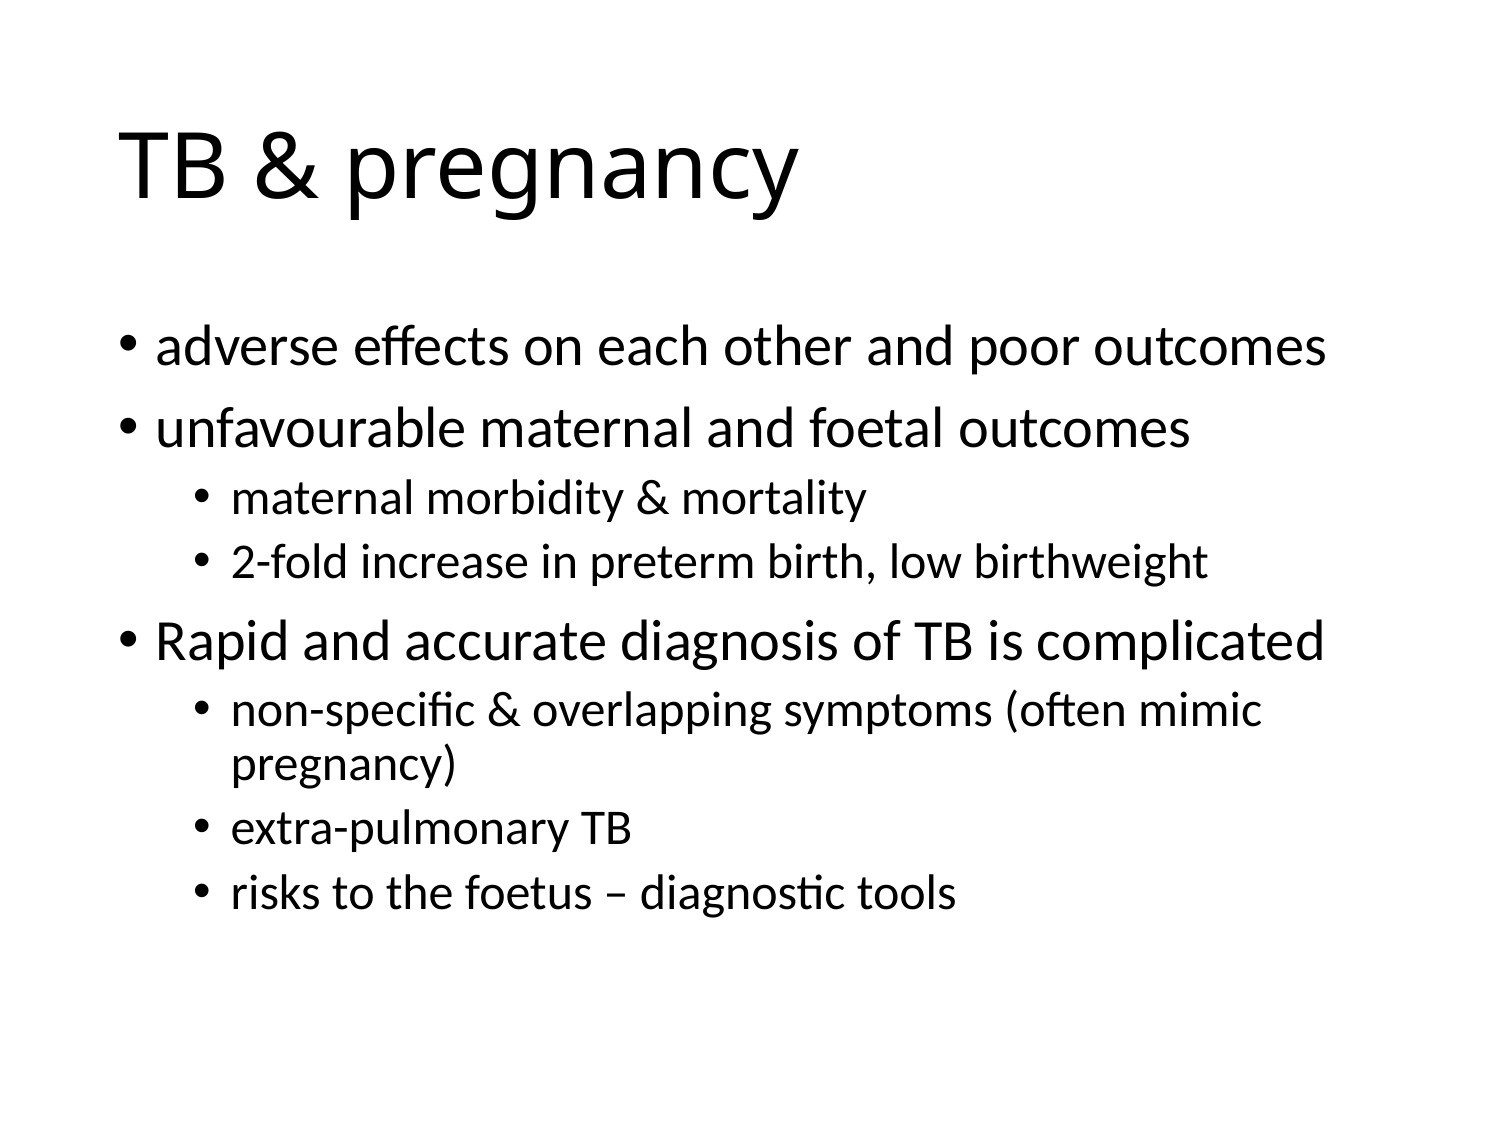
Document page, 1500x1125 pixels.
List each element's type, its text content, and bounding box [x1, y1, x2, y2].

title TB & pregnancy [103, 59, 1397, 278]
list adverse effects on each other and poor outcomes unfavourable maternal and foetal outcomes maternal morbidity & mortality 2-fold increase in preterm birth, low birthweight Rapid and accurate diagnosis of TB is complicated non-specific & overlapping symptoms (often mimic pregnancy) extra-pulmonary TB risks to the foetus – diagnostic tools [103, 299, 1397, 1014]
